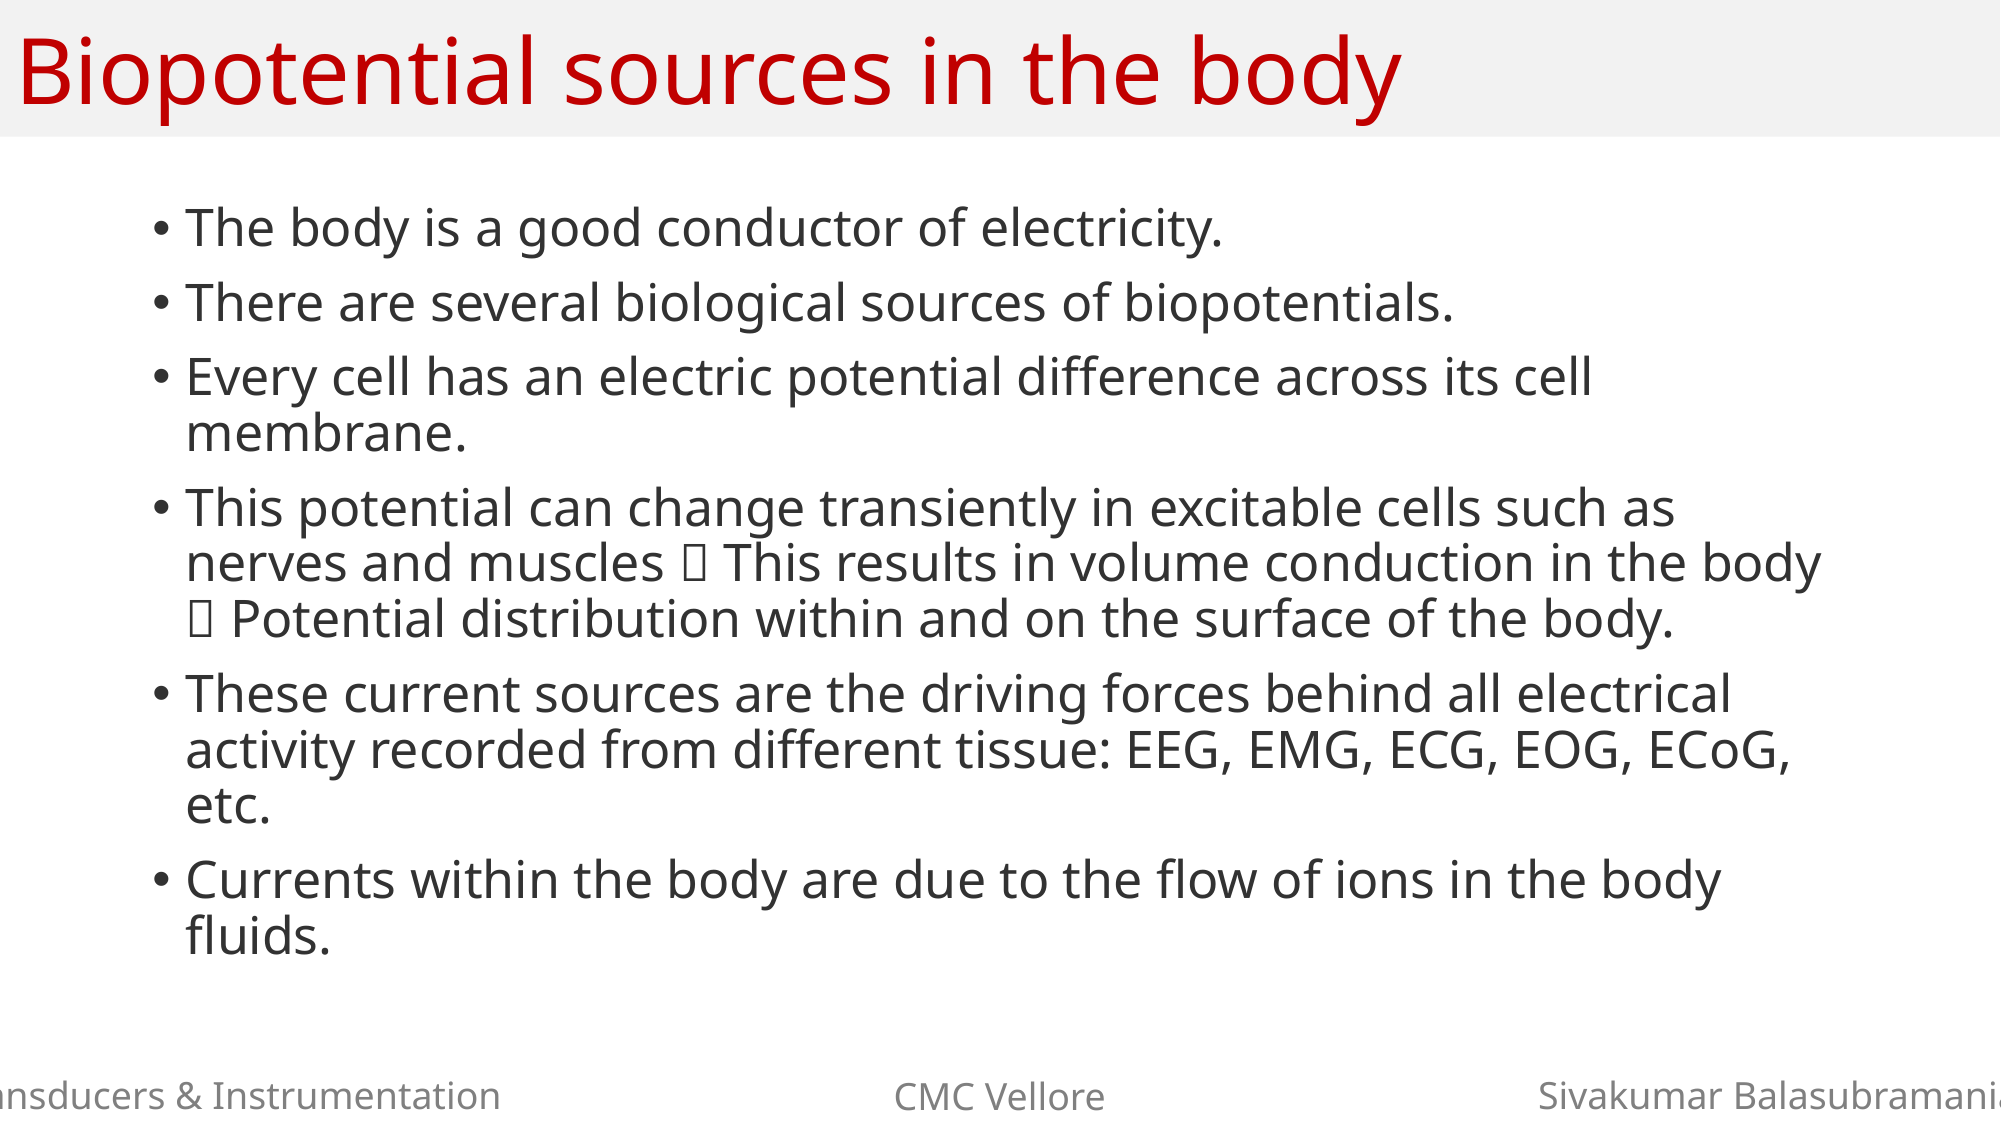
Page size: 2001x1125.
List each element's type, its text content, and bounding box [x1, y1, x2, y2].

list The body is a good conductor of electricity. There are several biological sources of biopotentials. Every cell has an electric potential difference across its cell membrane. This potential can change transiently in excitable cells such as nerves and muscles  This results in volume conduction in the body  Potential distribution within and on the surface of the body. These current sources are the driving forces behind all electrical activity recorded from different tissue: EEG, EMG, ECG, EOG, ECoG, etc. Currents within the body are due to the flow of ions in the body fluids. [137, 194, 1863, 1024]
title Biopotential sources in the body [0, 0, 2000, 137]
